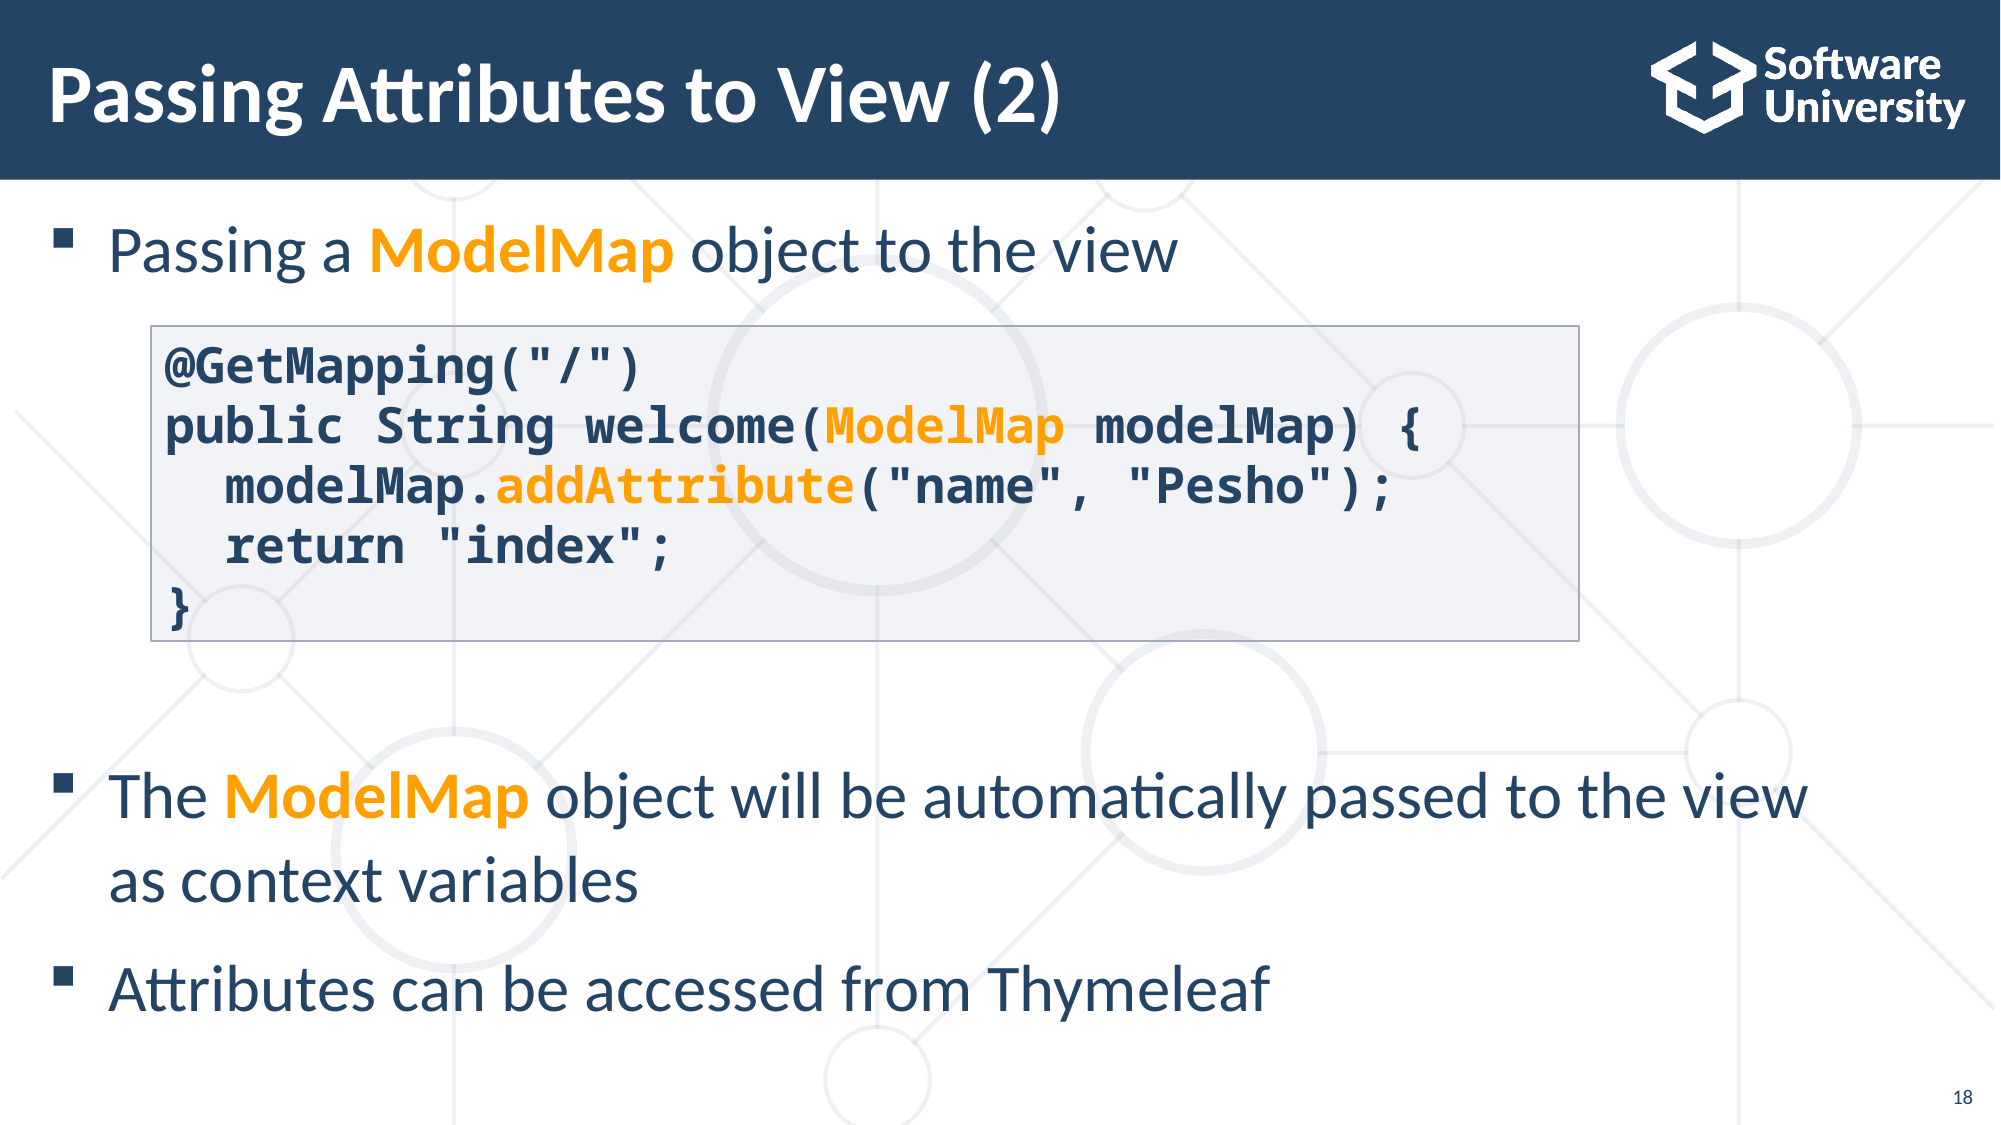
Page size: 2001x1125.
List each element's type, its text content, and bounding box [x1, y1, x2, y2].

list Passing a ModelMap object to the view The ModelMap object will be automatically passed to the view as context variables Attributes can be accessed from Thymeleaf [31, 196, 1879, 1050]
title Passing Attributes to View (2) [31, 16, 1625, 162]
text_box @GetMapping("/") public String welcome(ModelMap modelMap) { modelMap.addAttribute("name", "Pesho"); return "index"; } [151, 326, 1580, 641]
slide_number 18 [1927, 1067, 1989, 1117]
picture [1651, 41, 1966, 134]
